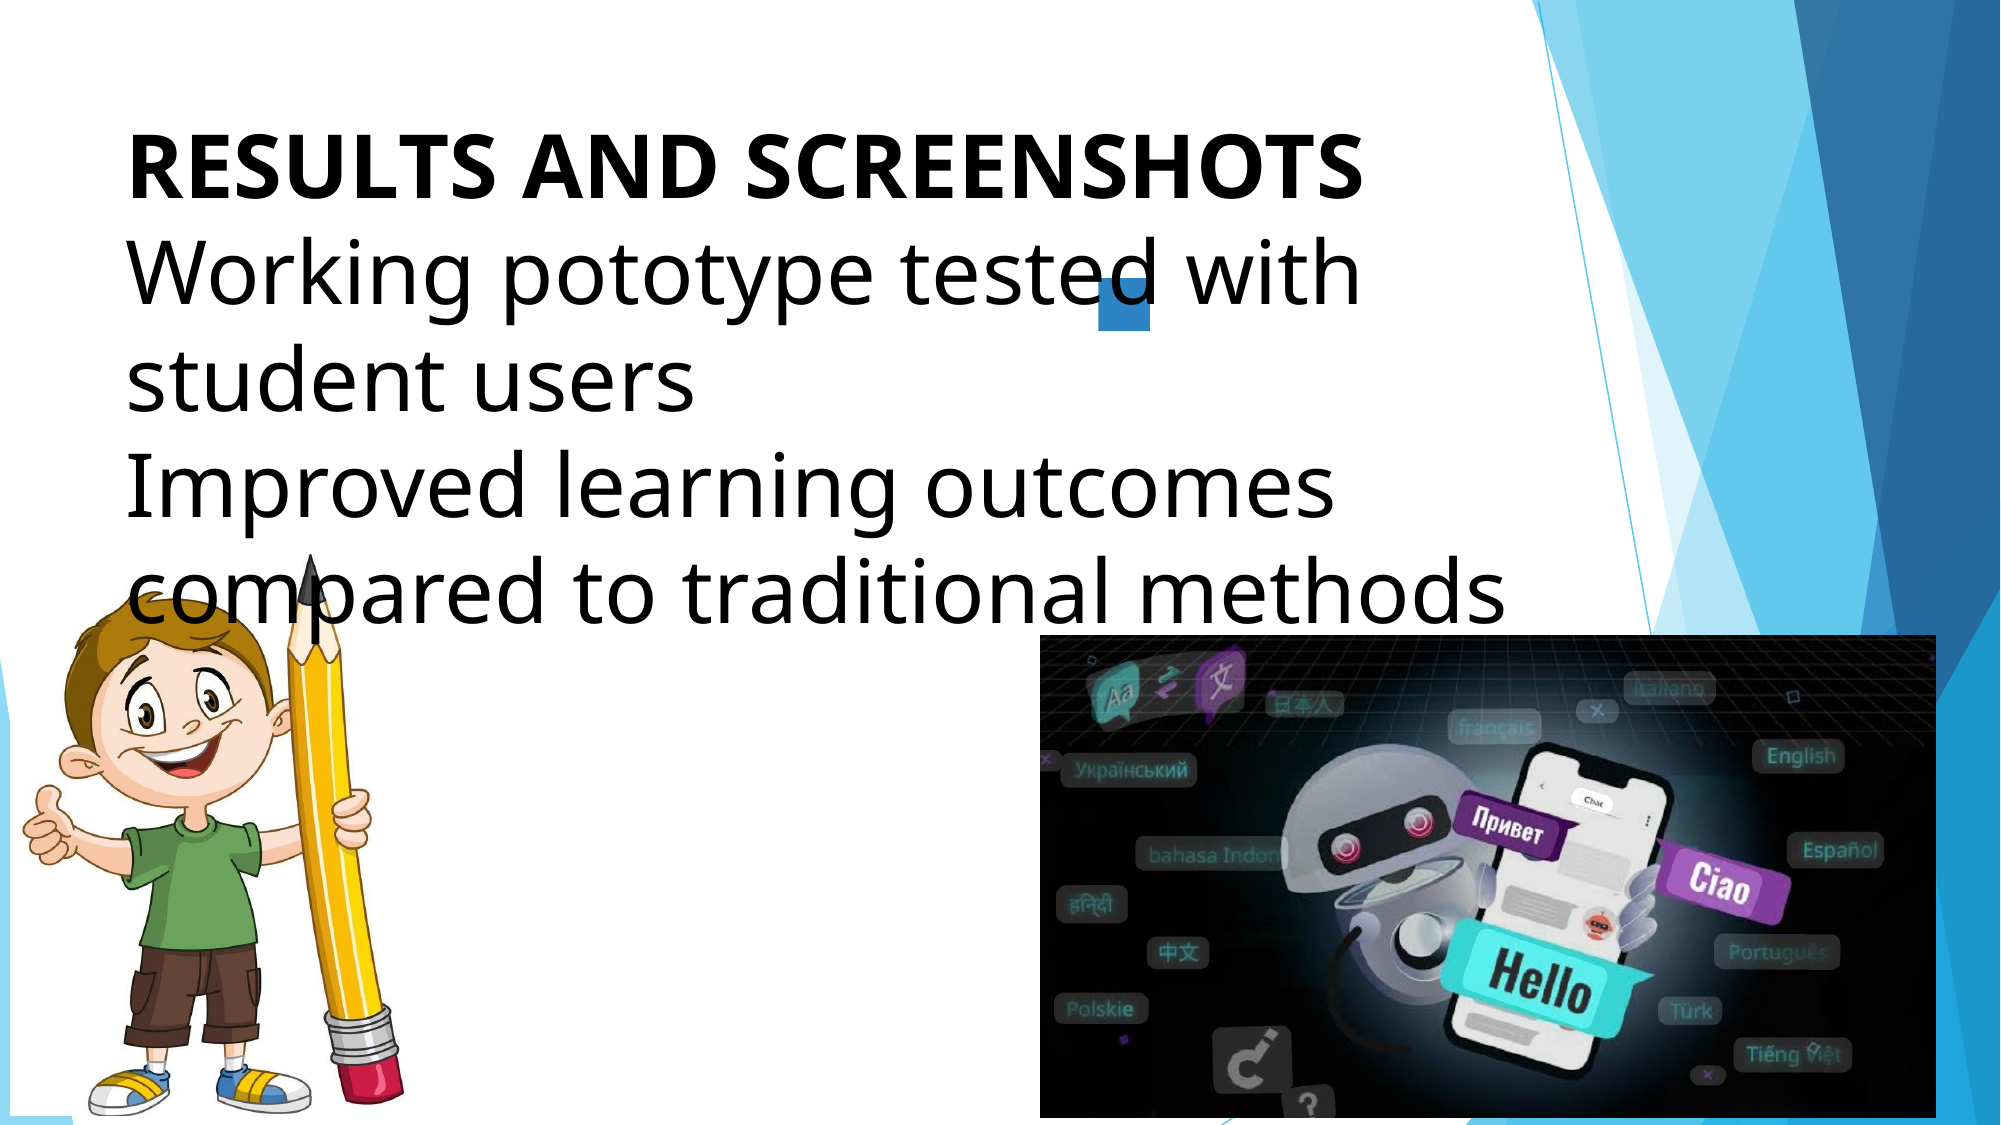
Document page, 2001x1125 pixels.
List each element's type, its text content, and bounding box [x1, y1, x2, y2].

picture [10, 554, 416, 1116]
title RESULTS AND SCREENSHOTS Working pototype tested with student users Improved learning outcomes compared to traditional methods [123, 107, 1565, 642]
text_box [449, 386, 1850, 543]
picture [1040, 635, 1936, 1118]
